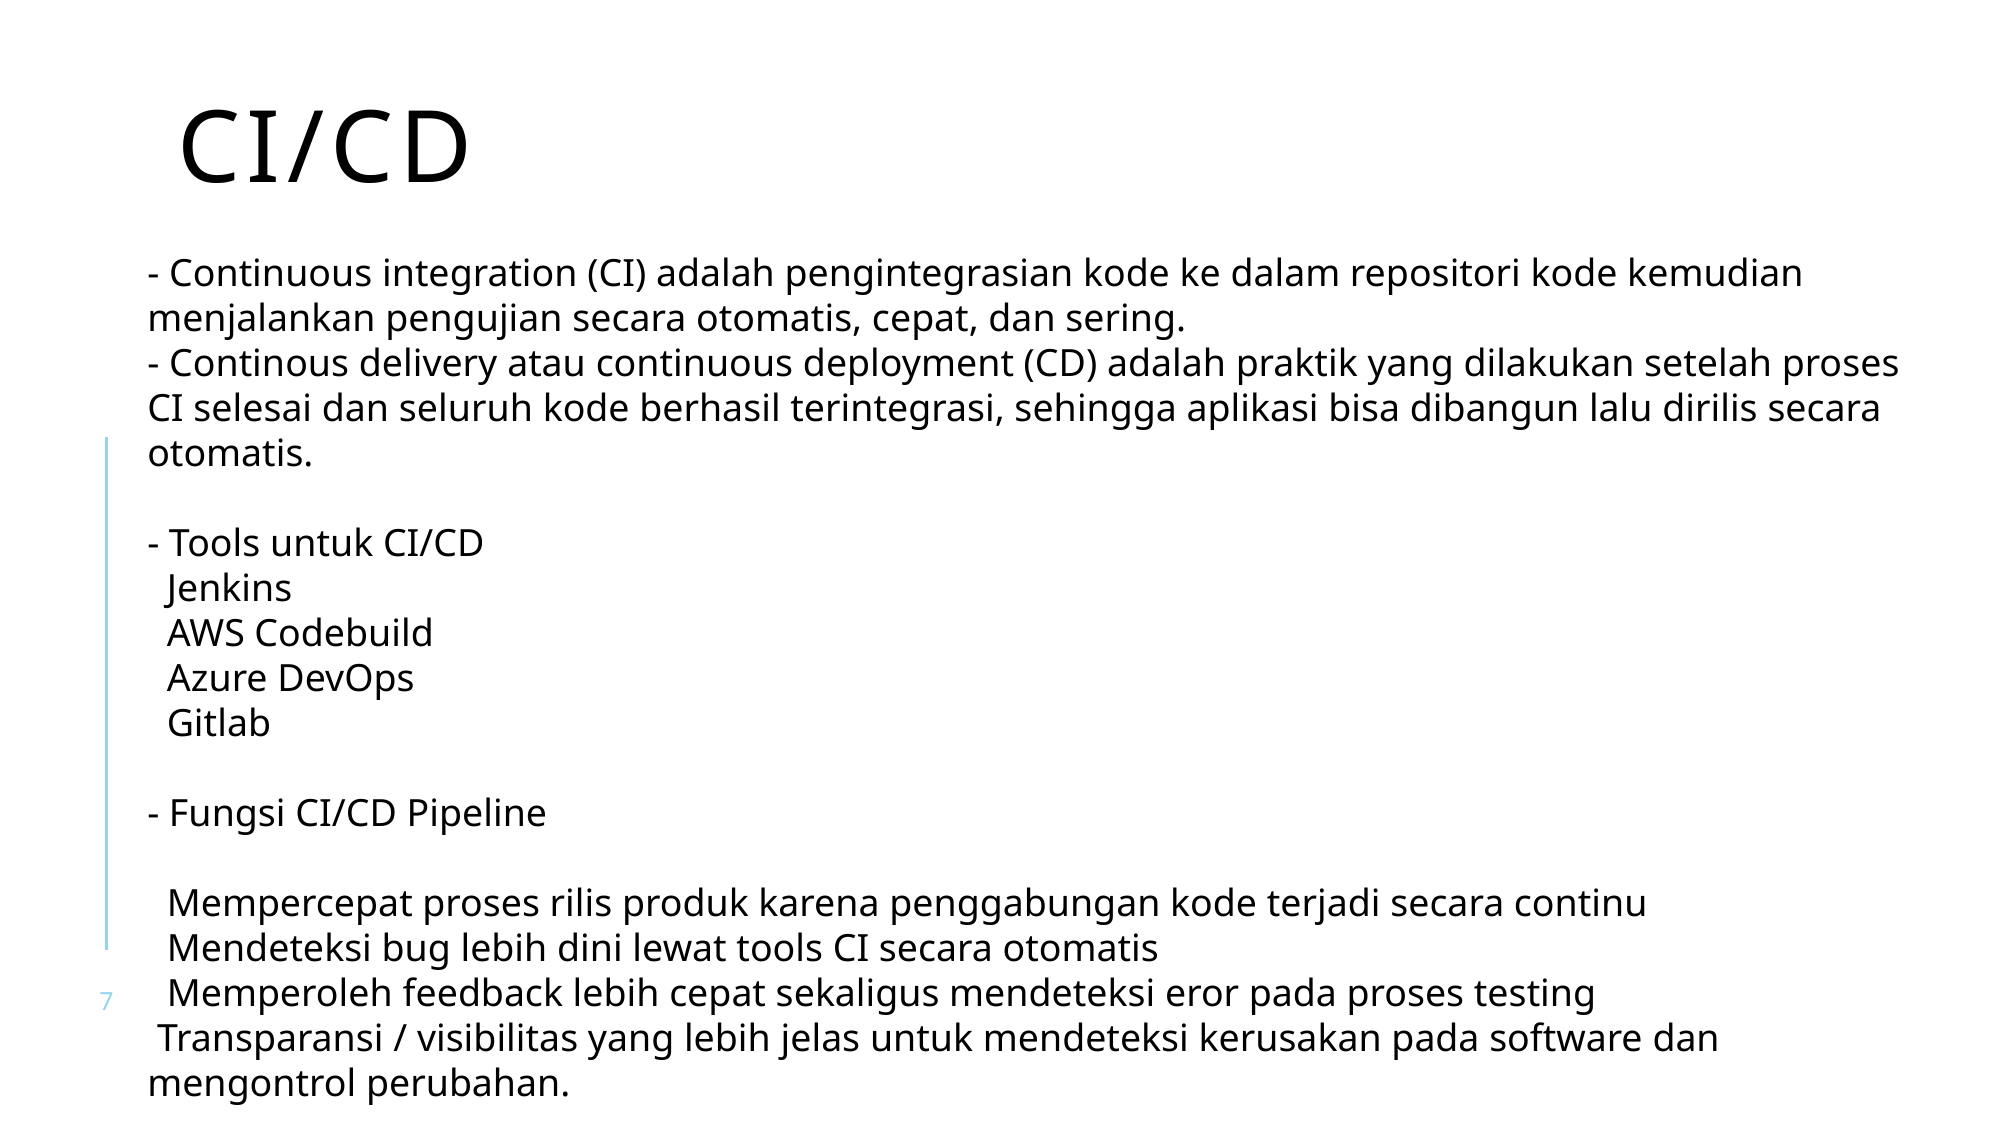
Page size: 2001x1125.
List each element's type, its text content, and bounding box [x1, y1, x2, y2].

slide_number 7 [68, 987, 132, 1018]
title Ci/cd [177, 96, 510, 202]
text_box - Continuous integration (CI) adalah pengintegrasian kode ke dalam repositori kode kemudian menjalankan pengujian secara otomatis, cepat, dan sering. - Continous delivery atau continuous deployment (CD) adalah praktik yang dilakukan setelah proses CI selesai dan seluruh kode berhasil terintegrasi, sehingga aplikasi bisa dibangun lalu dirilis secara otomatis. - Tools untuk CI/CD Jenkins AWS Codebuild Azure DevOps Gitlab - Fungsi CI/CD Pipeline Mempercepat proses rilis produk karena penggabungan kode terjadi secara continu Mendeteksi bug lebih dini lewat tools CI secara otomatis Memperoleh feedback lebih cepat sekaligus mendeteksi eror pada proses testing Transparansi / visibilitas yang lebih jelas untuk mendeteksi kerusakan pada software dan mengontrol perubahan. [132, 241, 1931, 1125]
